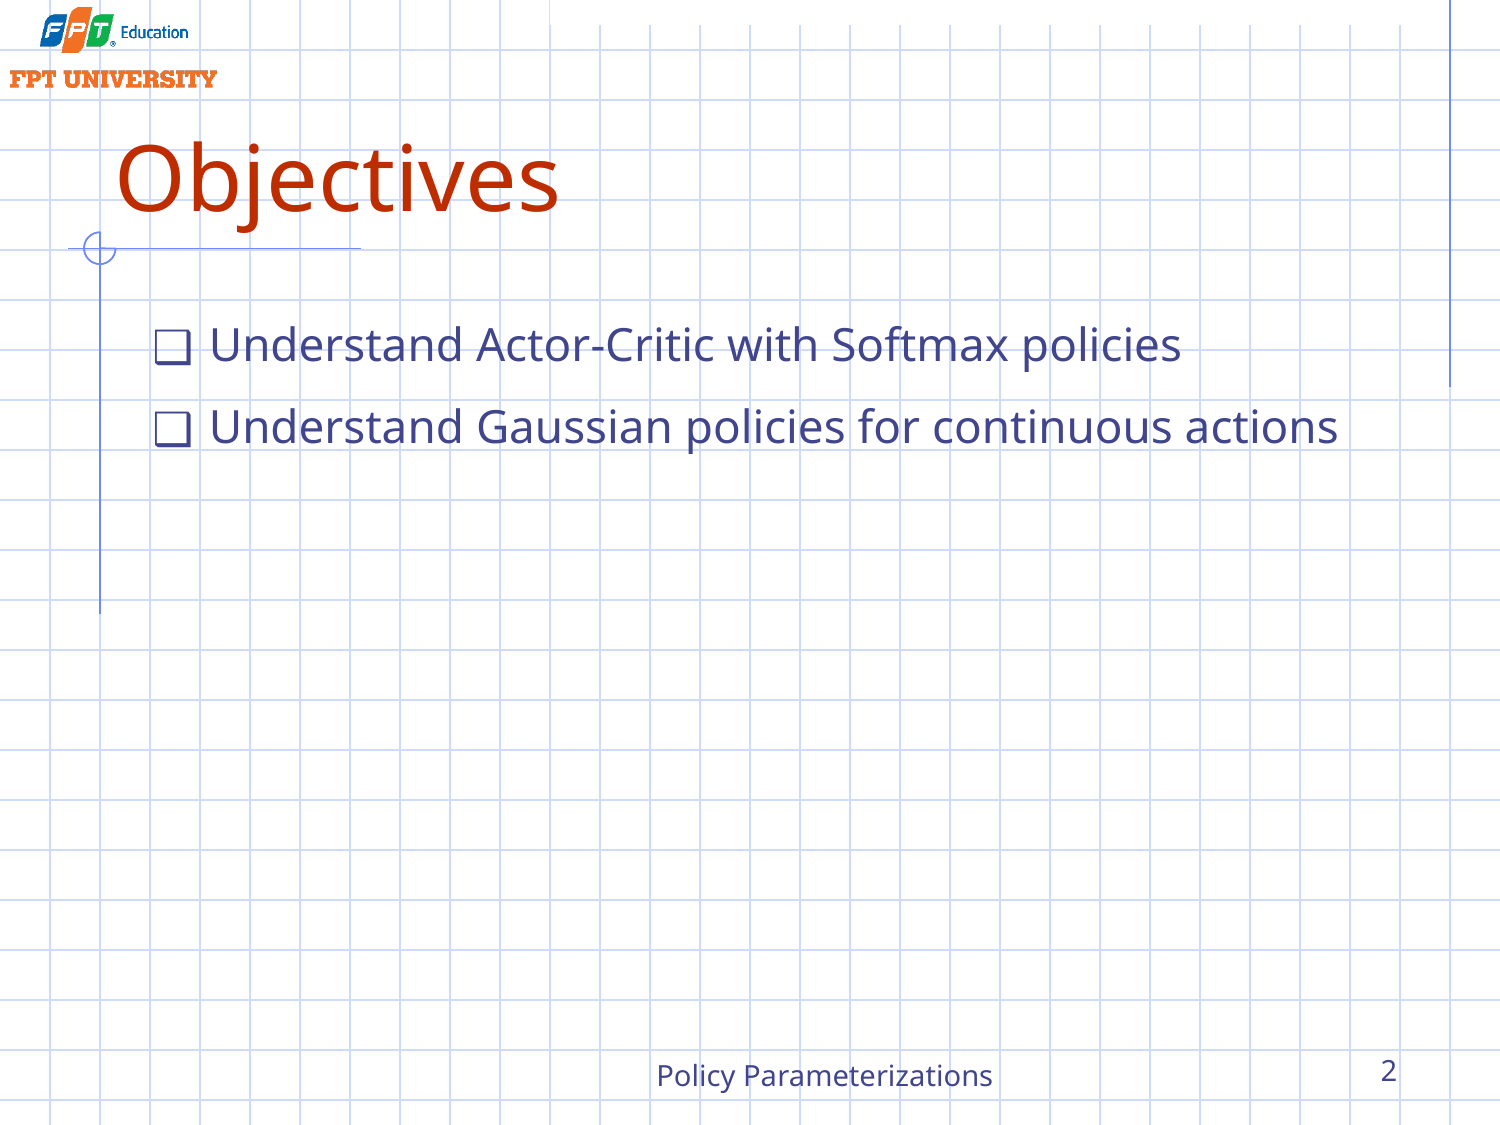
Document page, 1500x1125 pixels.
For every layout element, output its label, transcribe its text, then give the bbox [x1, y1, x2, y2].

text_box Policy Parameterizations [587, 1024, 1063, 1100]
list Understand Actor-Critic with Softmax policies Understand Gaussian policies for continuous actions [137, 280, 1400, 988]
text_box 2 [1099, 1024, 1413, 1100]
title Objectives [99, 50, 1375, 238]
picture [10, 6, 217, 88]
